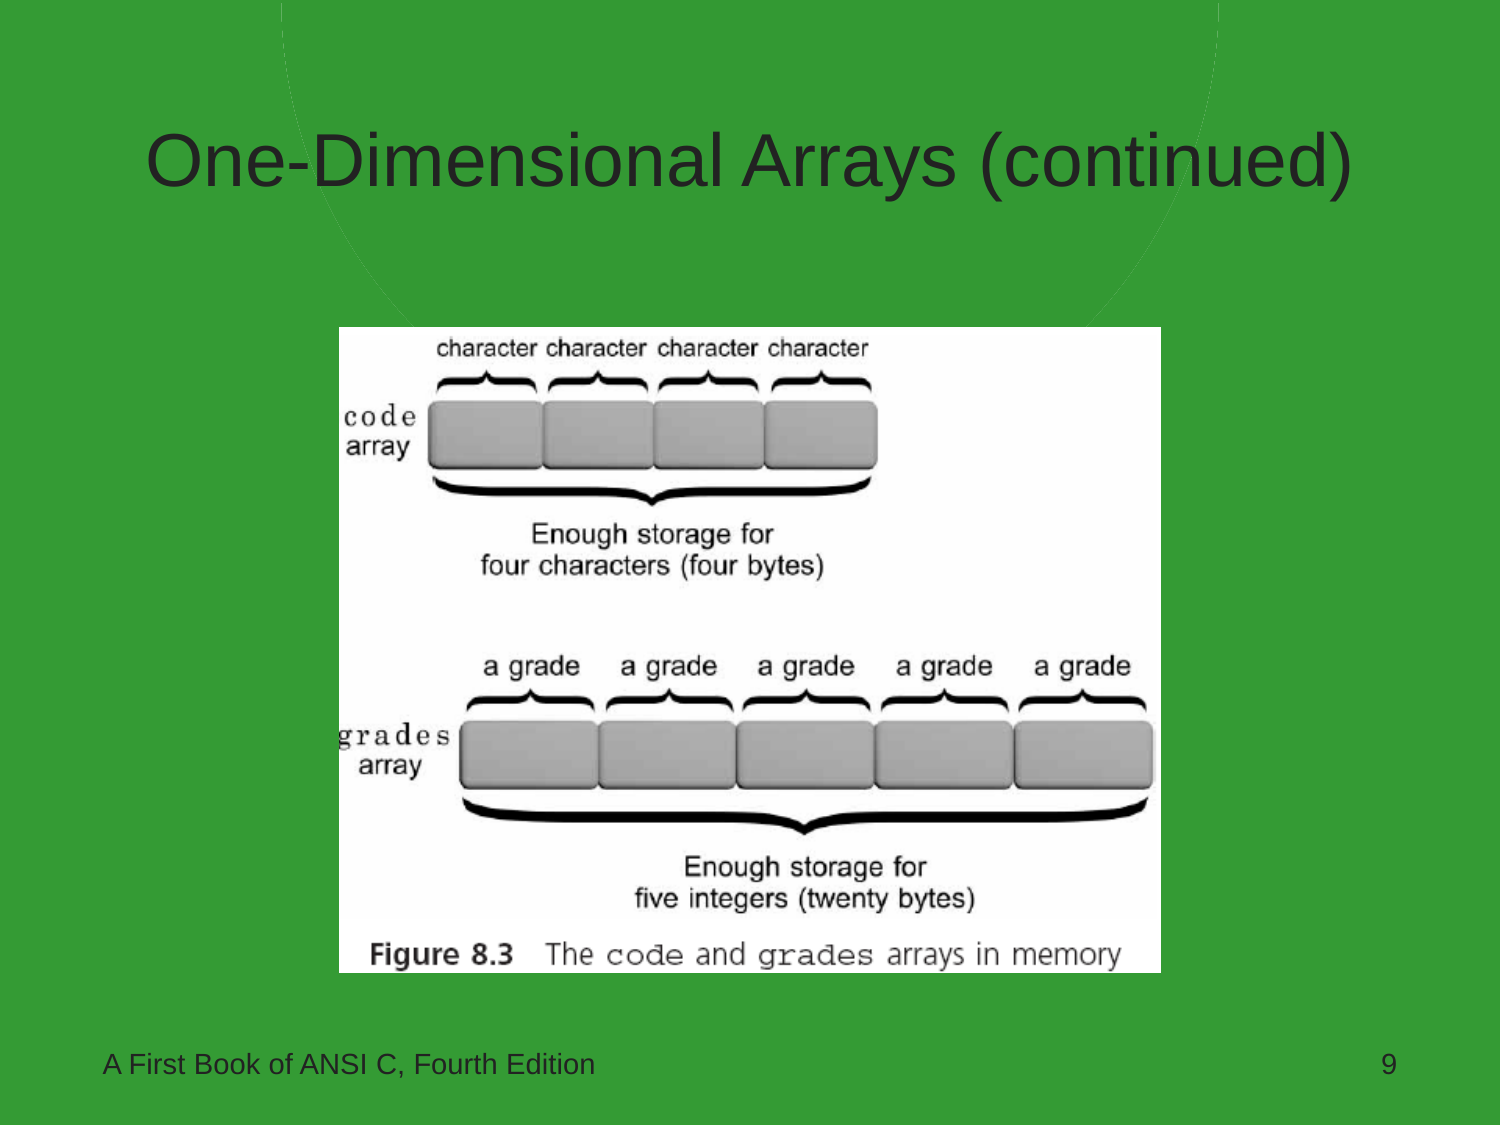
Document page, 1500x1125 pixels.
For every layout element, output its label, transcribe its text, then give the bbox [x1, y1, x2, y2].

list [338, 327, 1162, 973]
title One-Dimensional Arrays (continued) [87, 62, 1413, 250]
footer A First Book of ANSI C, Fourth Edition [87, 1037, 1051, 1101]
slide_number 9 [1074, 1037, 1413, 1101]
